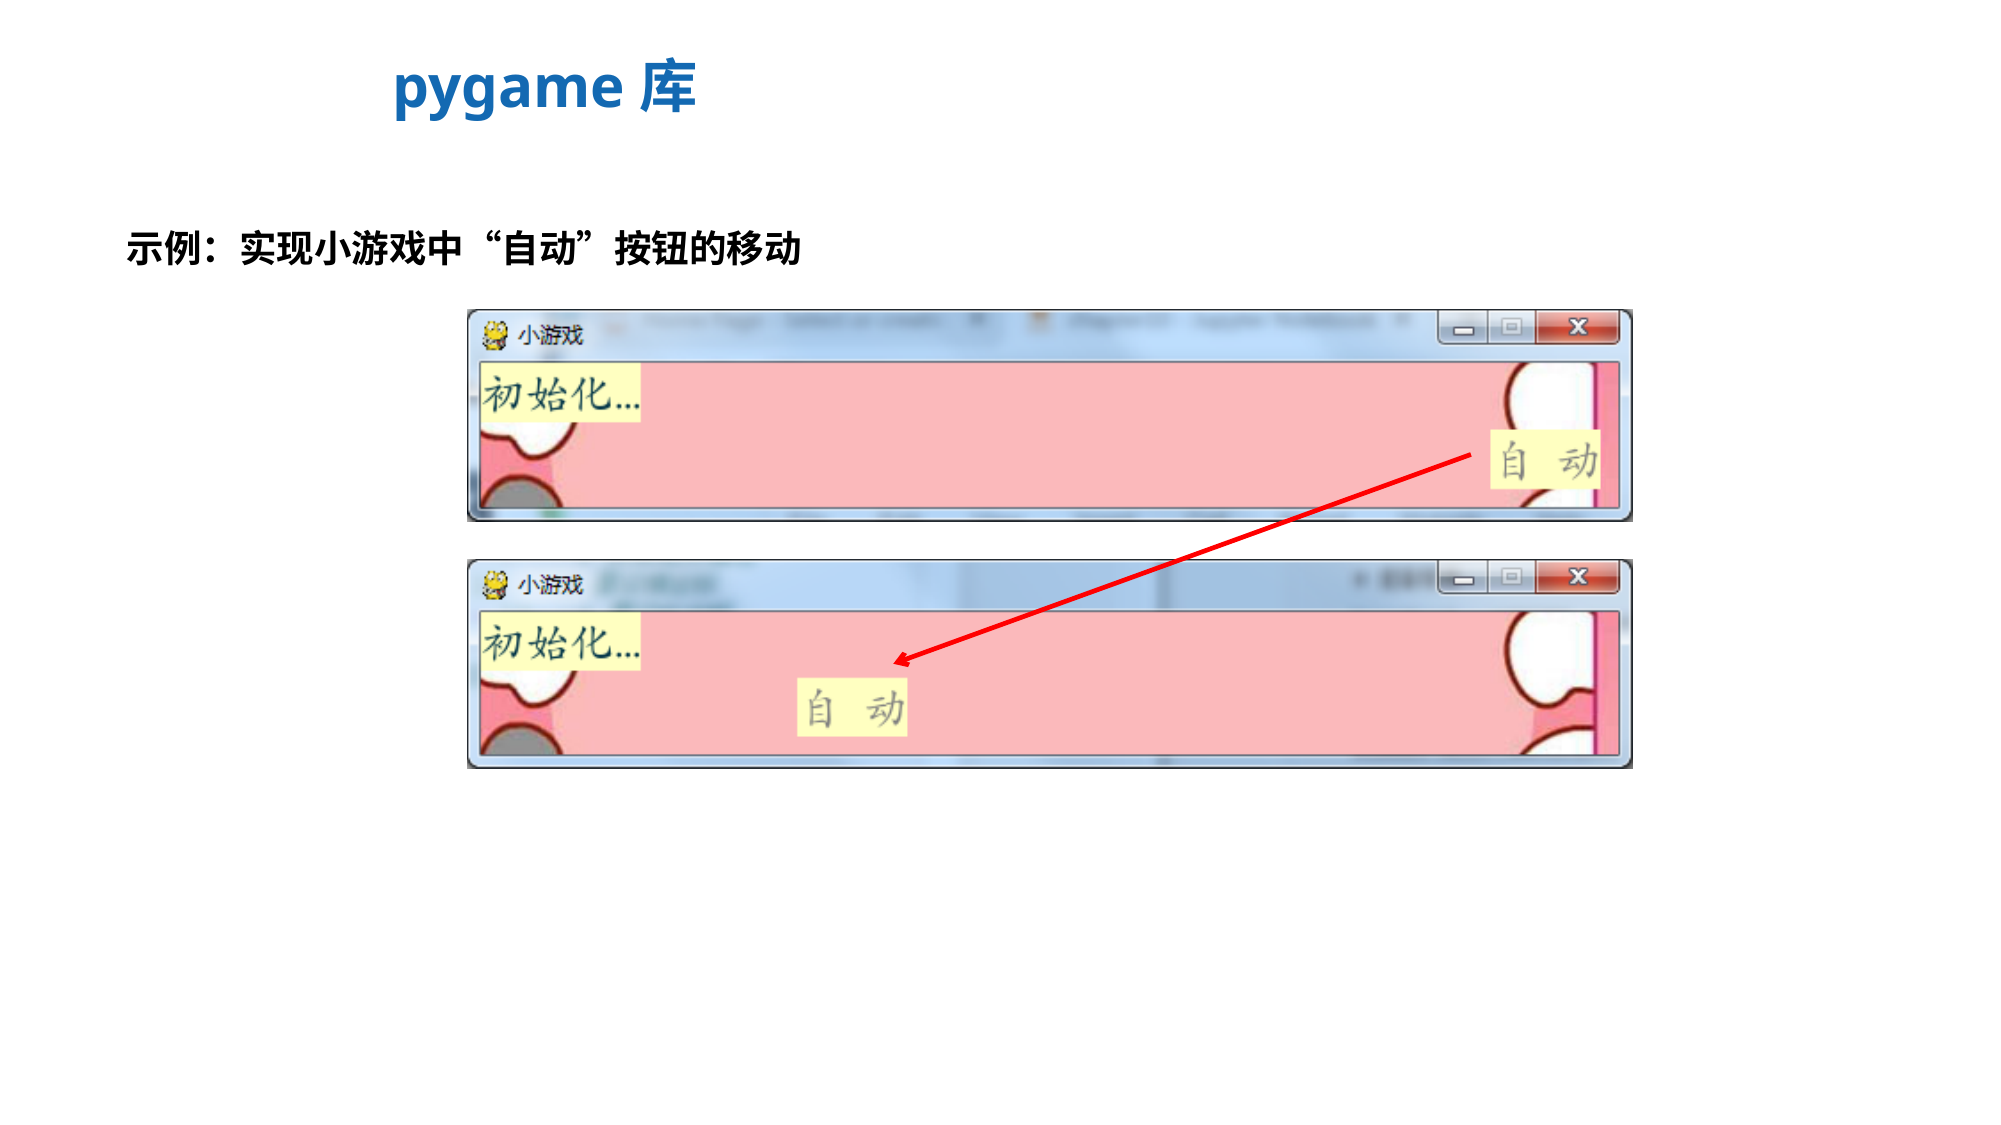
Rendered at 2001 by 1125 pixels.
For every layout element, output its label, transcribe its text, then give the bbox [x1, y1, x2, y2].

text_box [893, 454, 1471, 664]
title pygame库 [362, 25, 1394, 153]
picture [467, 559, 1633, 769]
picture [467, 309, 1633, 522]
text_box 示例：实现小游戏中“自动”按钮的移动 [111, 195, 1880, 278]
